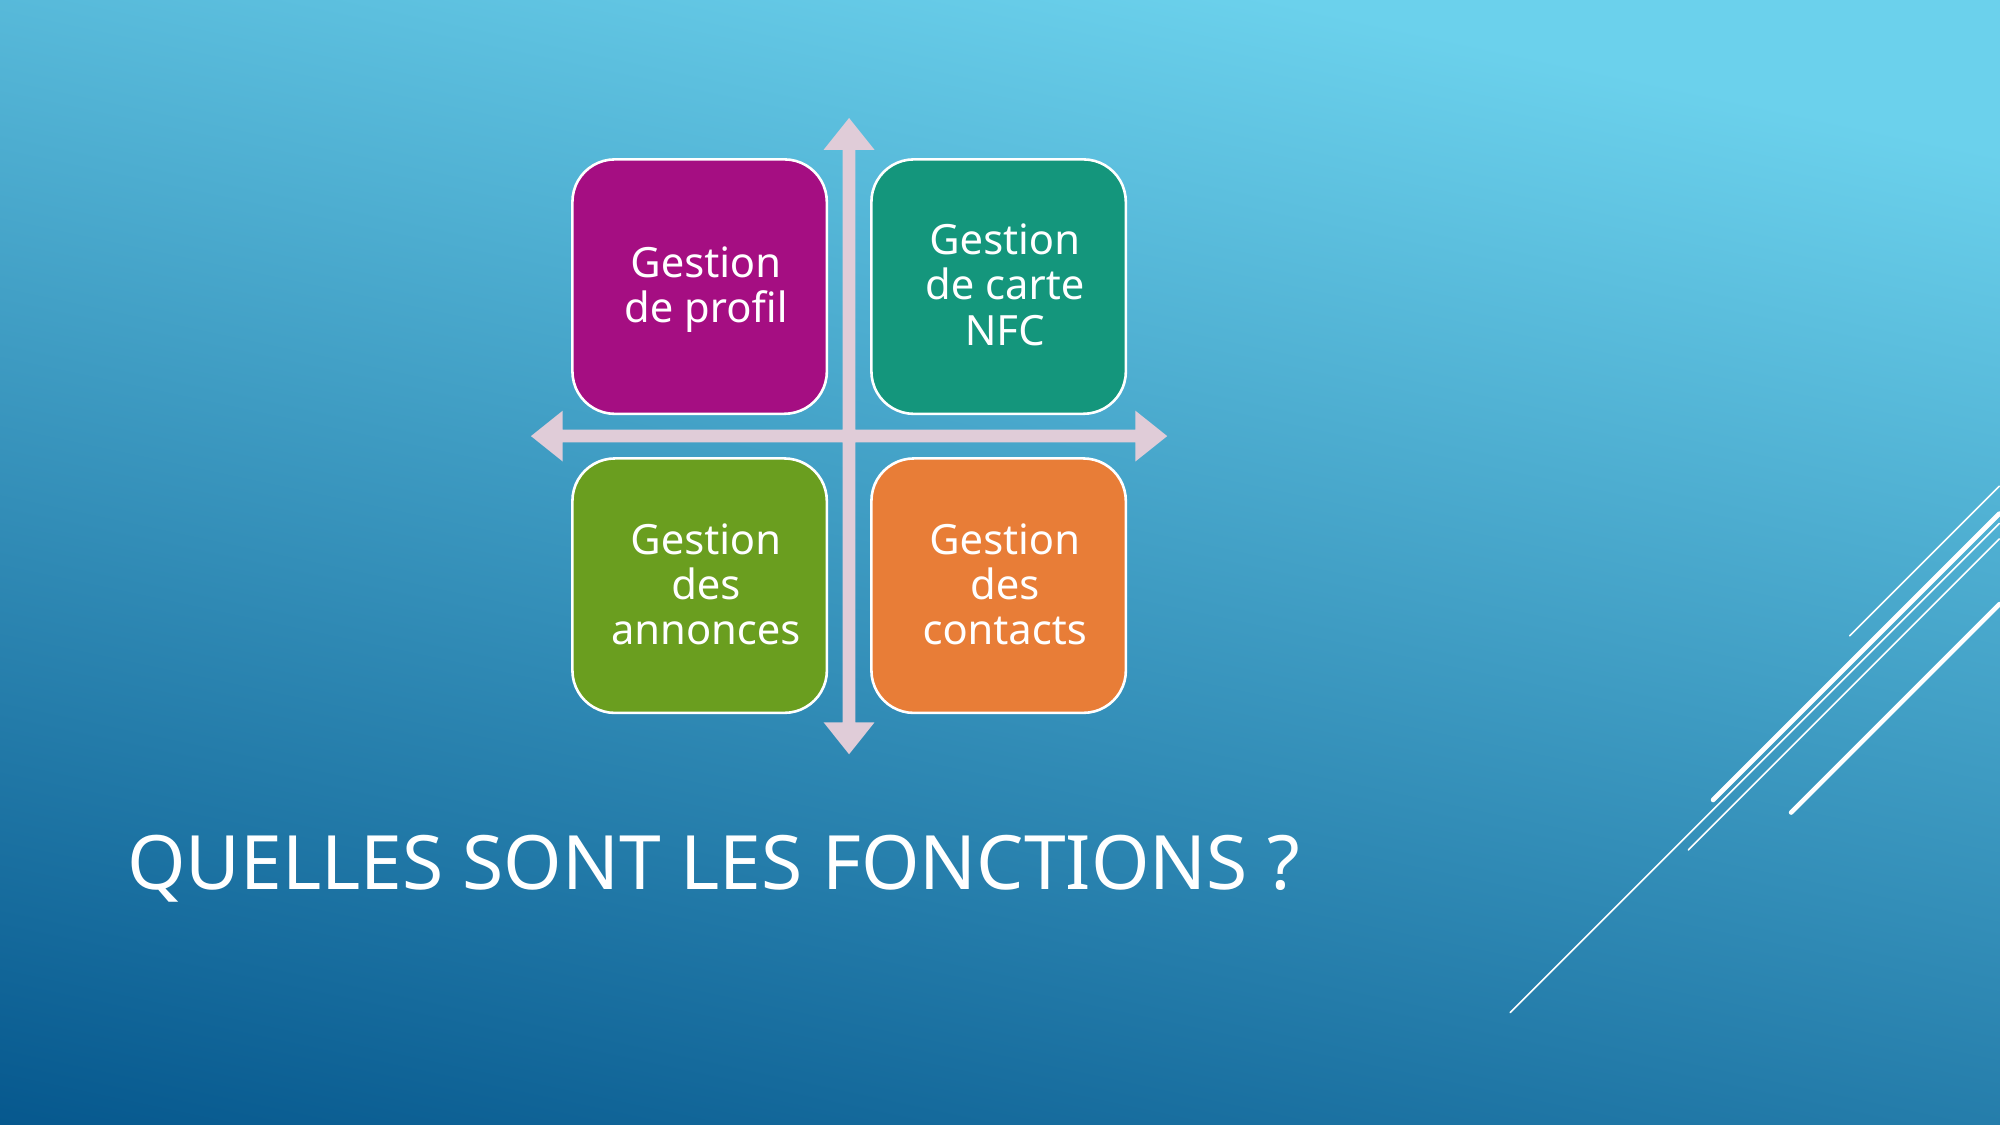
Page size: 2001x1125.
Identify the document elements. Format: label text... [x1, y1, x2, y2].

title QUELLES SONT LES FONCTIONS ? [112, 736, 1513, 984]
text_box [332, 117, 1366, 755]
